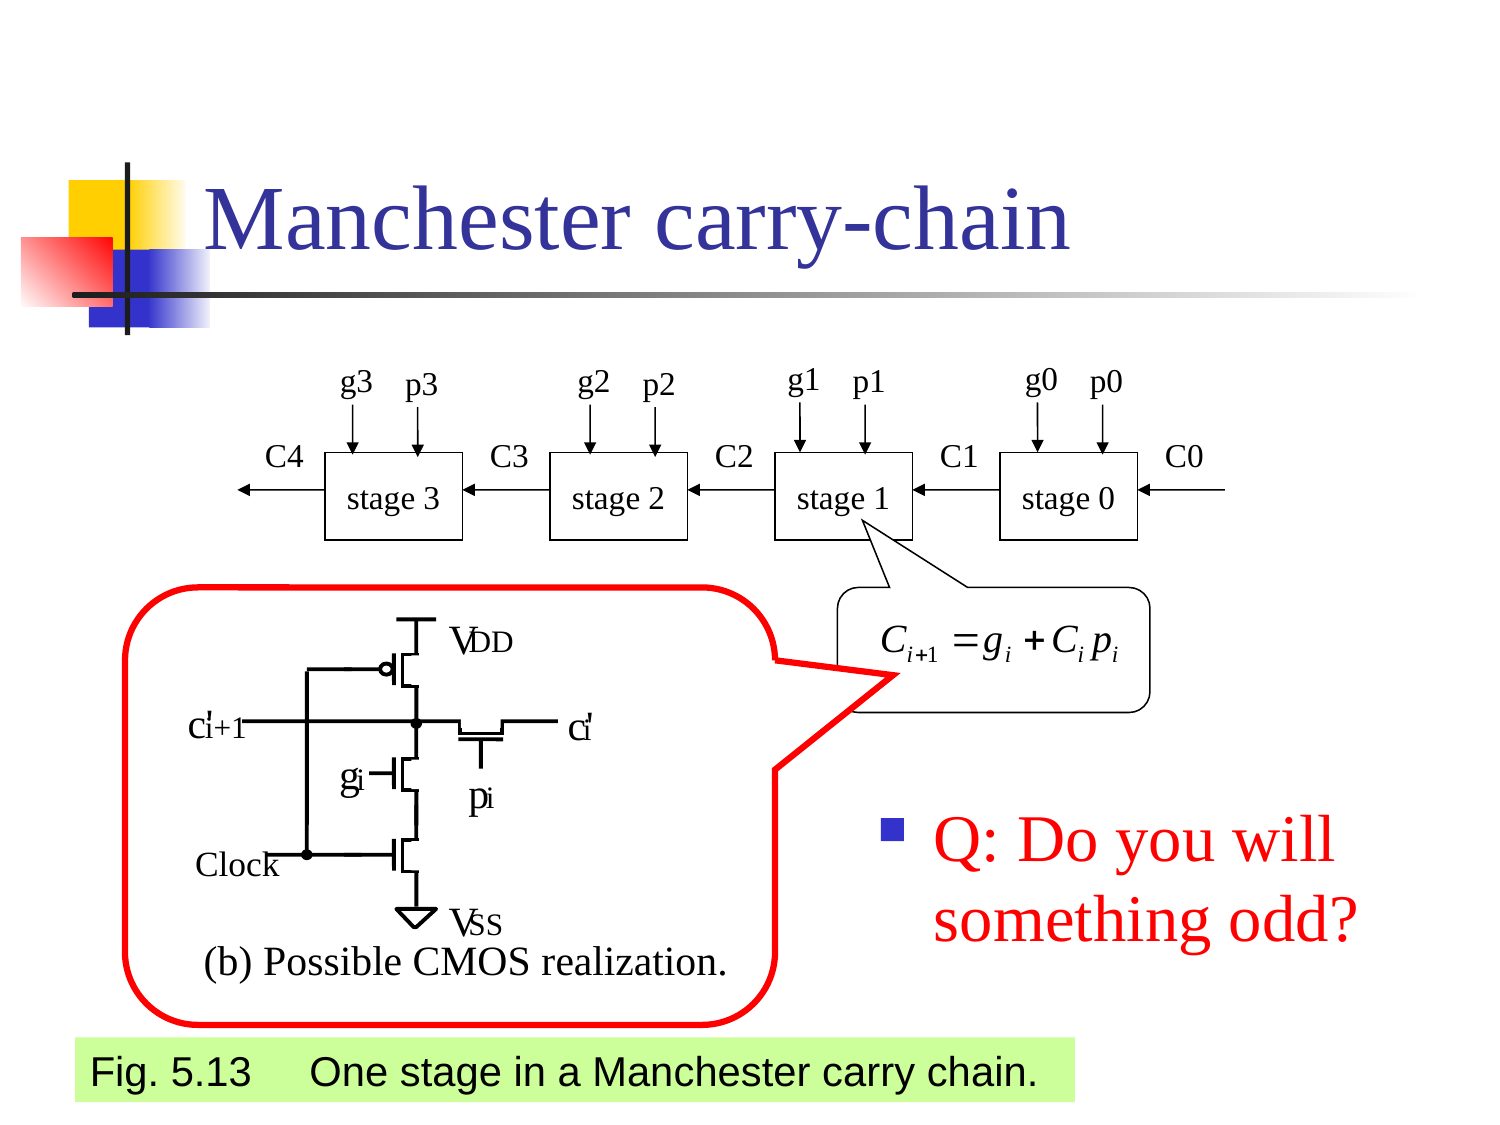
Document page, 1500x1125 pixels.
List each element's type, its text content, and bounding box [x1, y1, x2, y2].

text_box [874, 612, 1125, 673]
list Q: Do you will something odd? [862, 787, 1469, 1006]
text_box [837, 540, 1150, 713]
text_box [187, 612, 728, 984]
text_box [124, 587, 893, 1025]
text_box Fig. 5.13 One stage in a Manchester carry chain. [75, 1037, 1075, 1103]
title Manchester carry-chain [188, 35, 1468, 275]
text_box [237, 349, 1225, 540]
